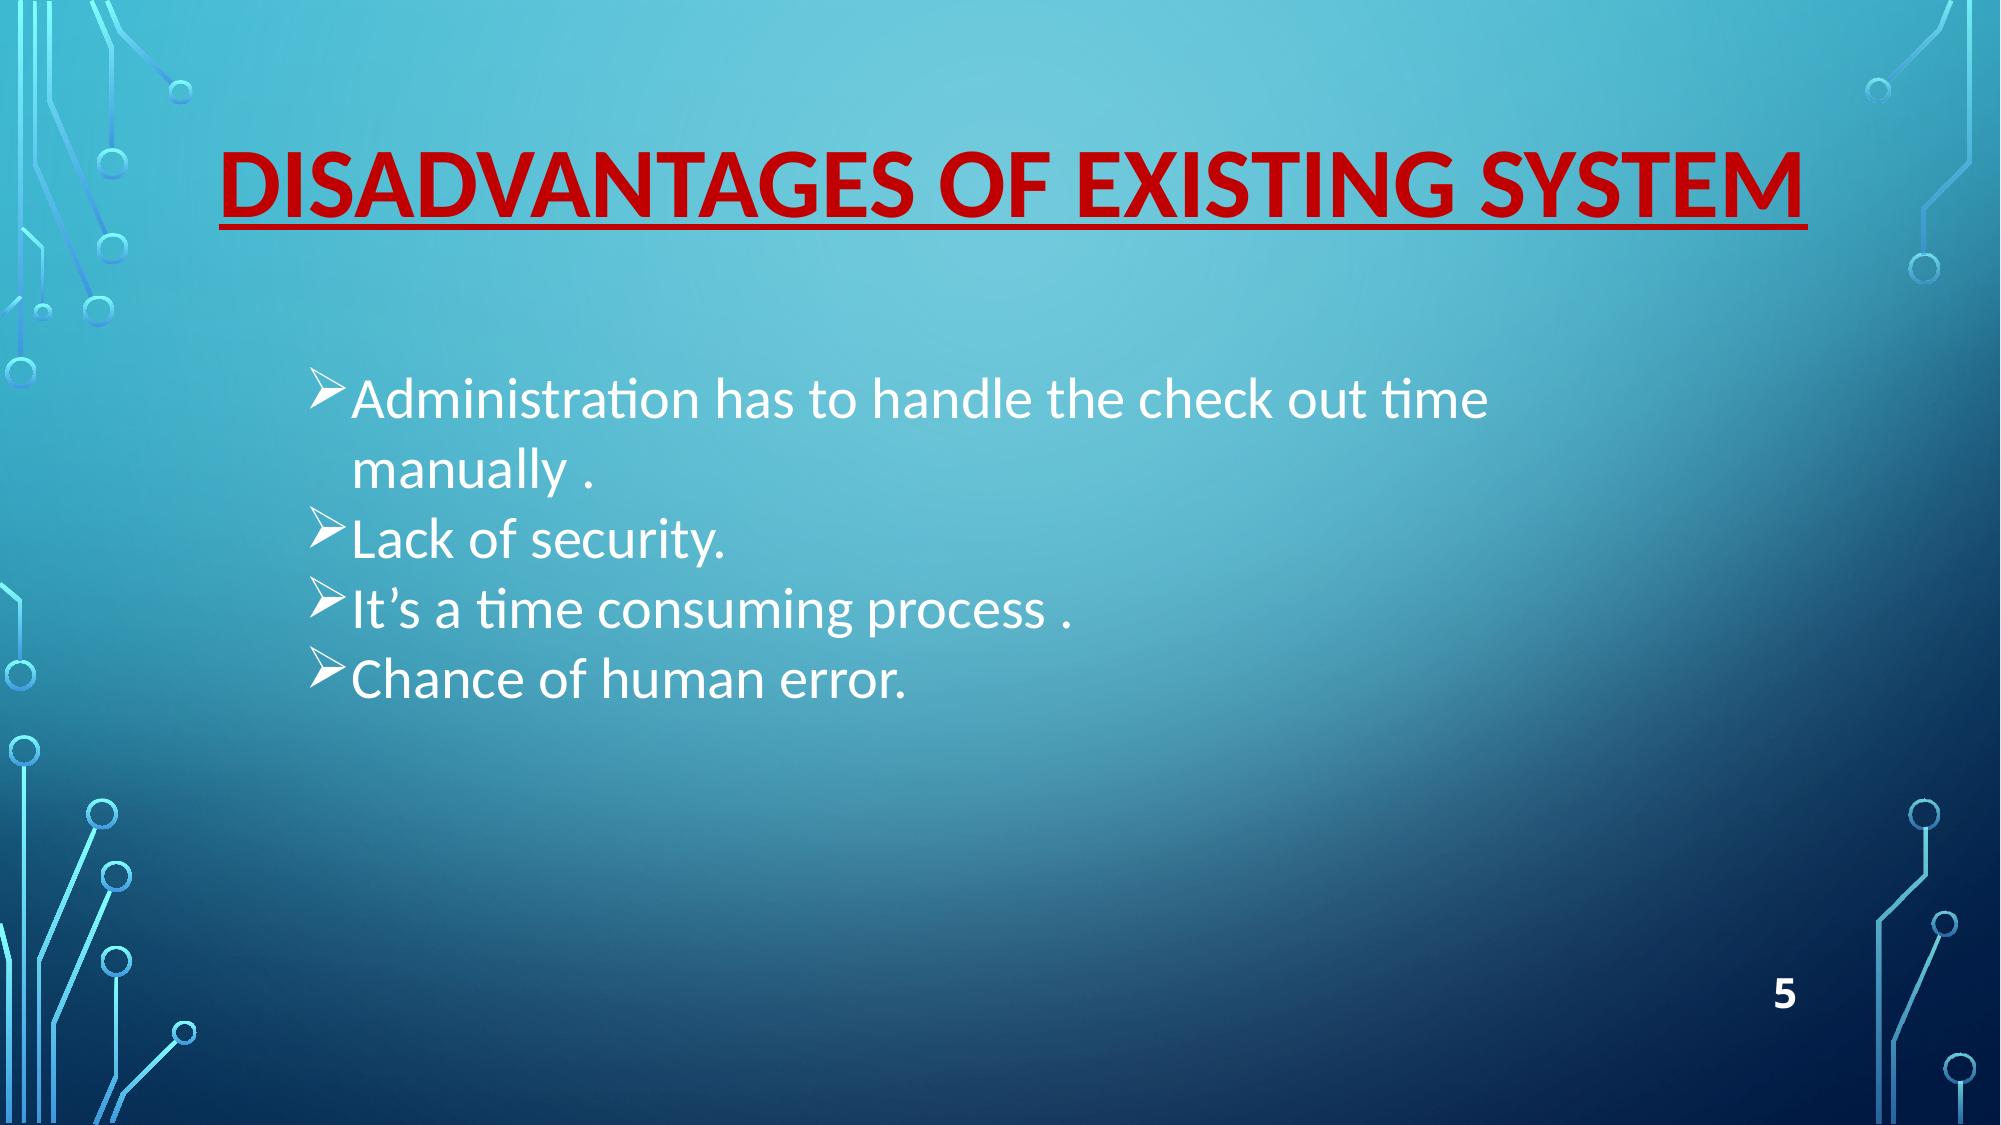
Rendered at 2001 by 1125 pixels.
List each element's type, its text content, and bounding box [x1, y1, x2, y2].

slide_number 5 [1685, 965, 1813, 1025]
text_box Administration has to handle the check out time manually . Lack of security. It’s a time consuming process . Chance of human error. [289, 352, 1672, 718]
text_box DISADVANTAGES OF EXISTING SYSTEM [204, 110, 1866, 245]
